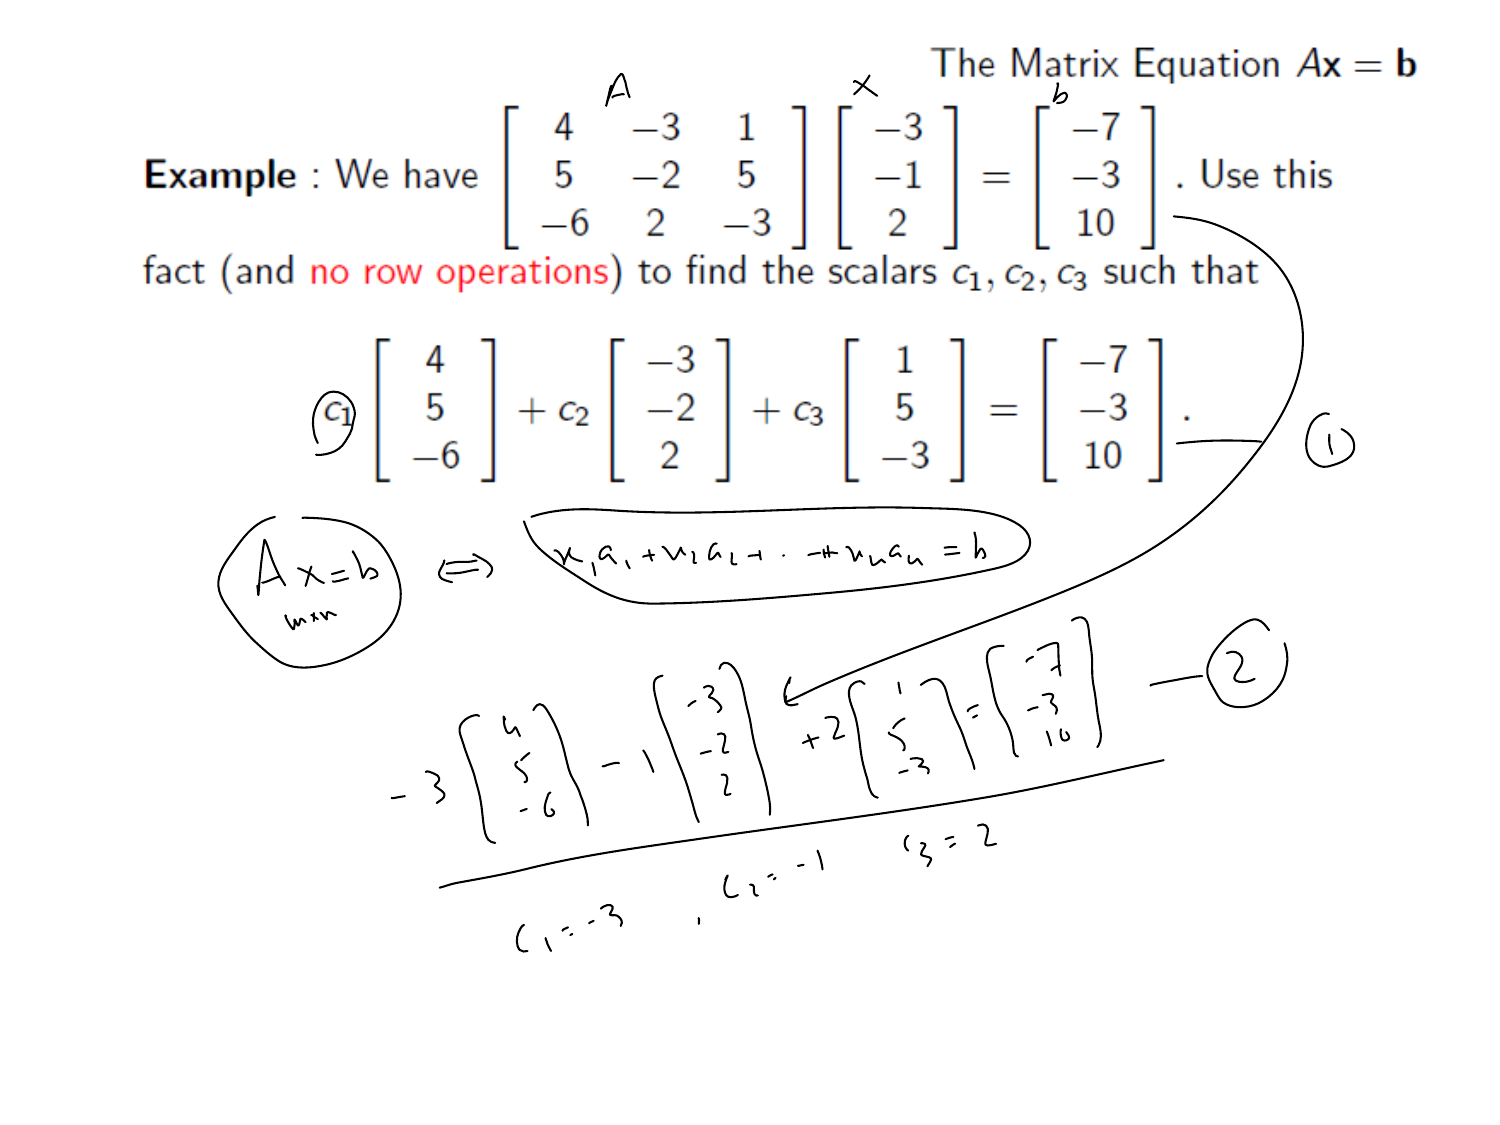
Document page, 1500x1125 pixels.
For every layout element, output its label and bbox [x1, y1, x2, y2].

picture [115, 6, 1424, 503]
